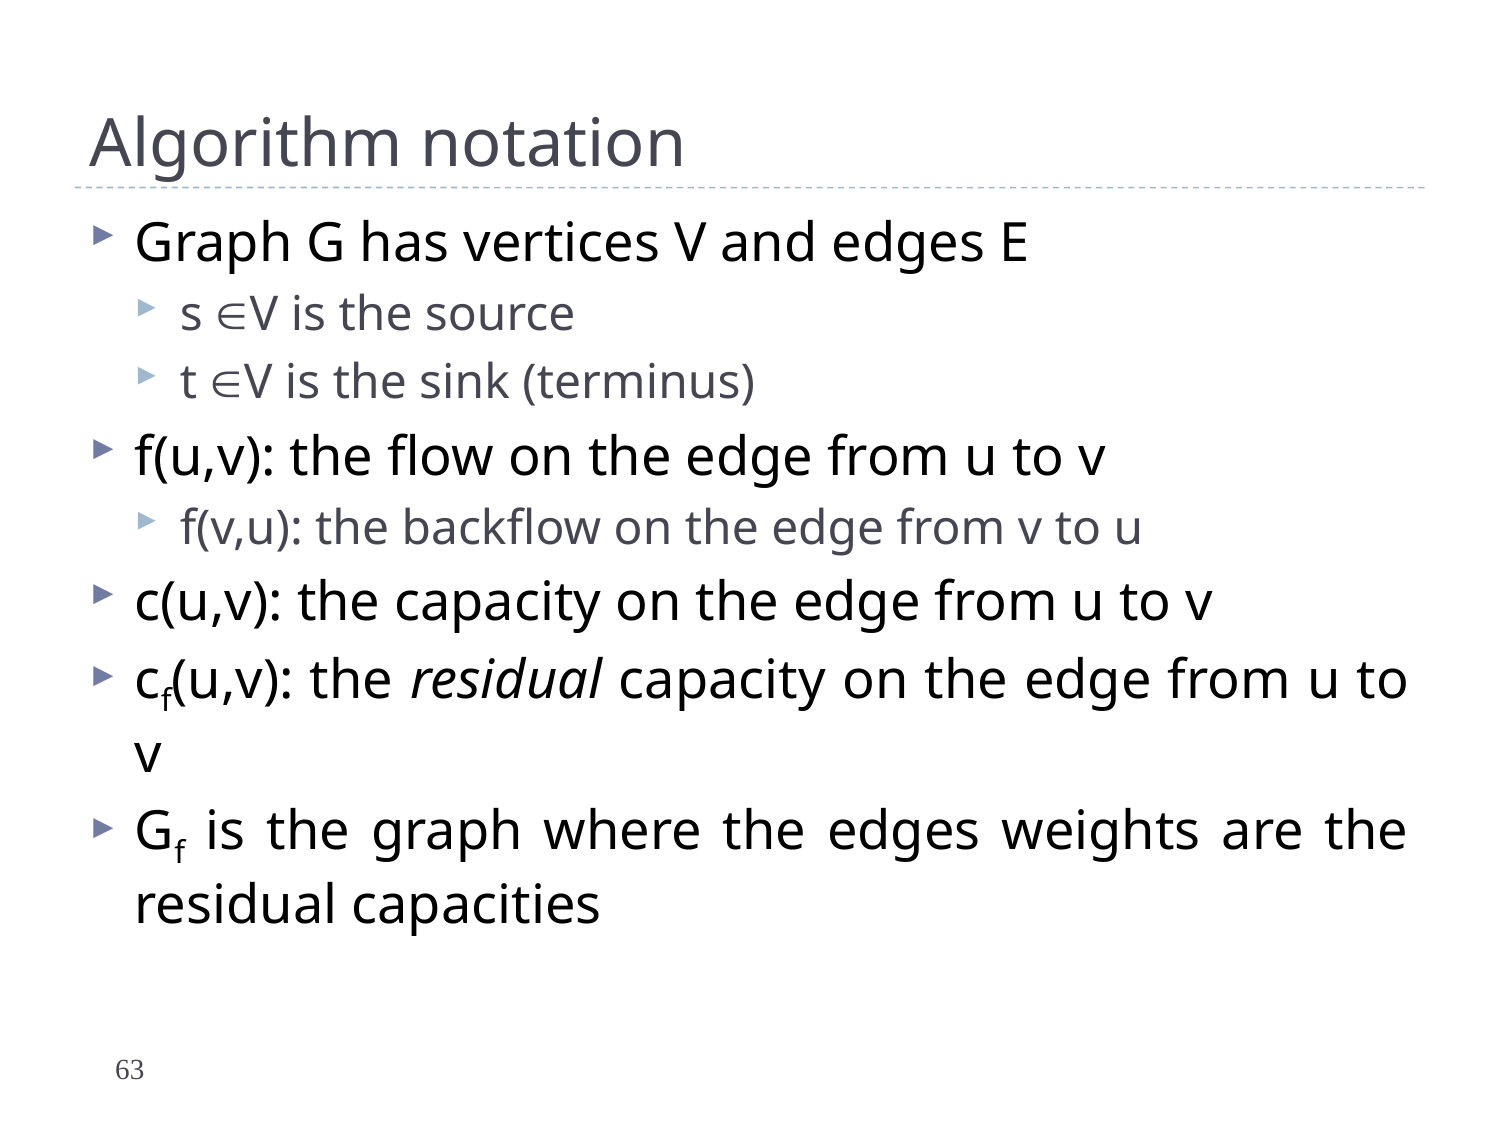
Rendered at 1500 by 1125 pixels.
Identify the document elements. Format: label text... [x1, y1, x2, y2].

list Graph G has vertices V and edges E s V is the source t V is the sink (terminus) f(u,v): the flow on the edge from u to v f(v,u): the backflow on the edge from v to u c(u,v): the capacity on the edge from u to v cf(u,v): the residual capacity on the edge from u to v Gf is the graph where the edges weights are the residual capacities [75, 200, 1425, 1010]
slide_number 63 [100, 1042, 426, 1103]
title Algorithm notation [75, 24, 1425, 188]
